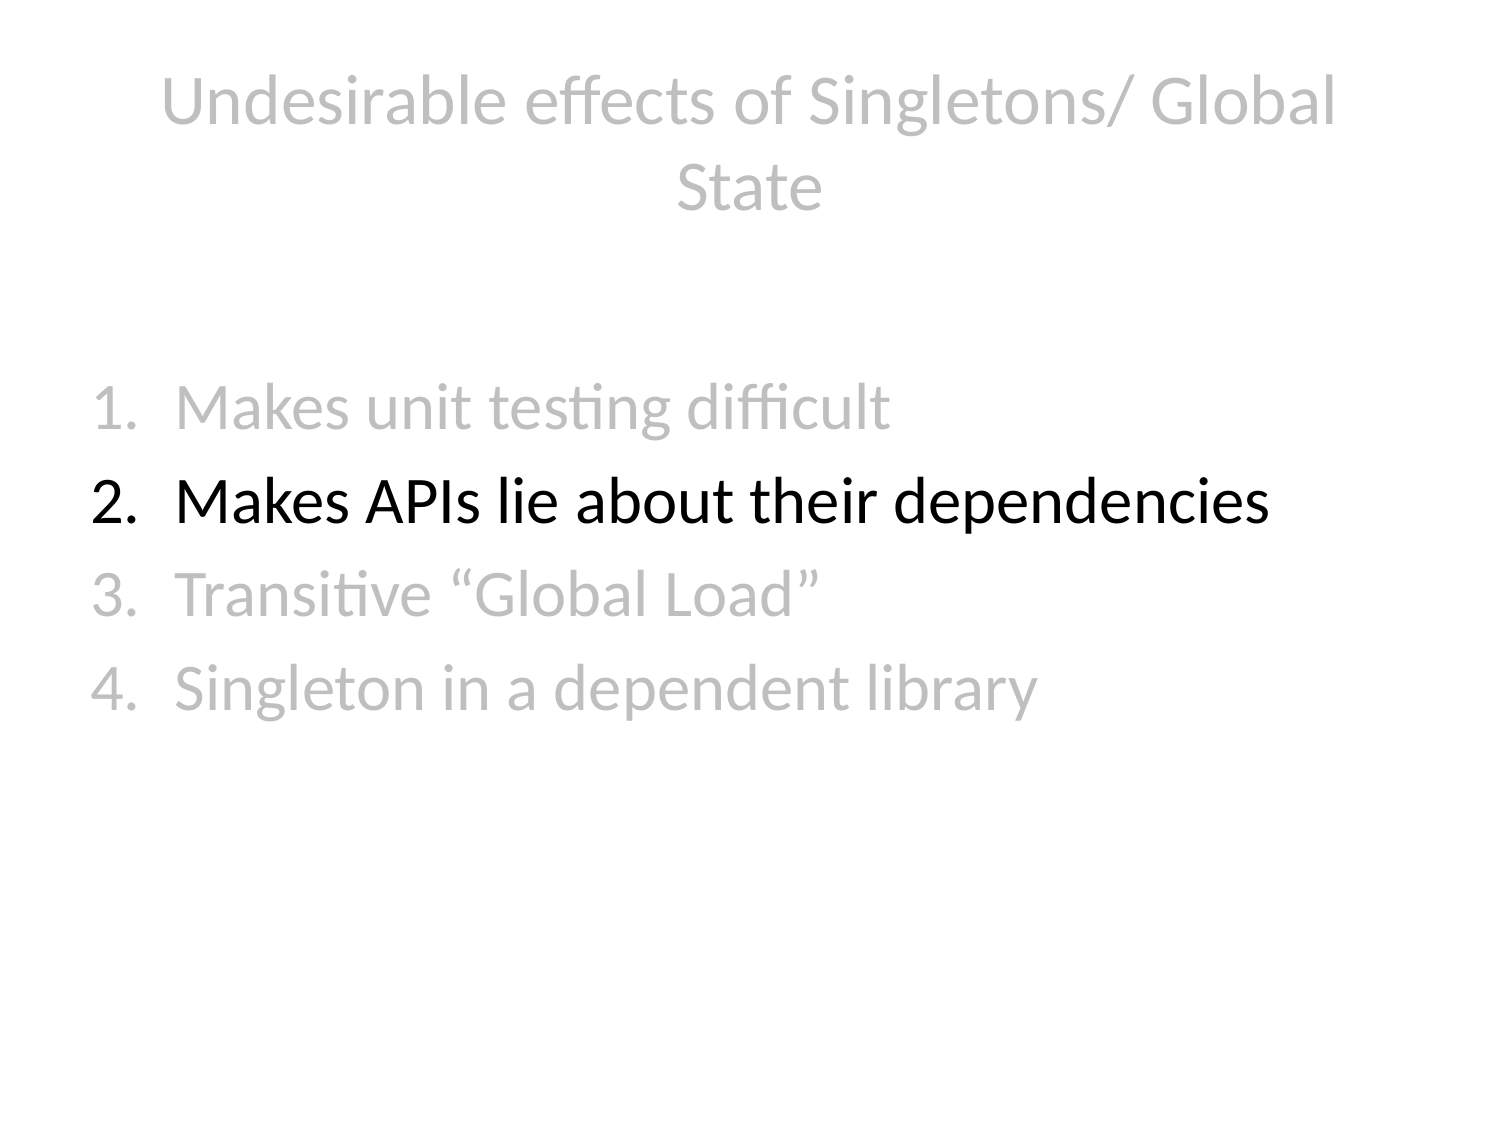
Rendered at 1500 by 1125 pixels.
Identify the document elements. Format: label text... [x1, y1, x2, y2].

title Undesirable effects of Singletons/ Global State [75, 45, 1425, 233]
list Makes unit testing difficult Makes APIs lie about their dependencies Transitive “Global Load” Singleton in a dependent library [75, 262, 1425, 1005]
